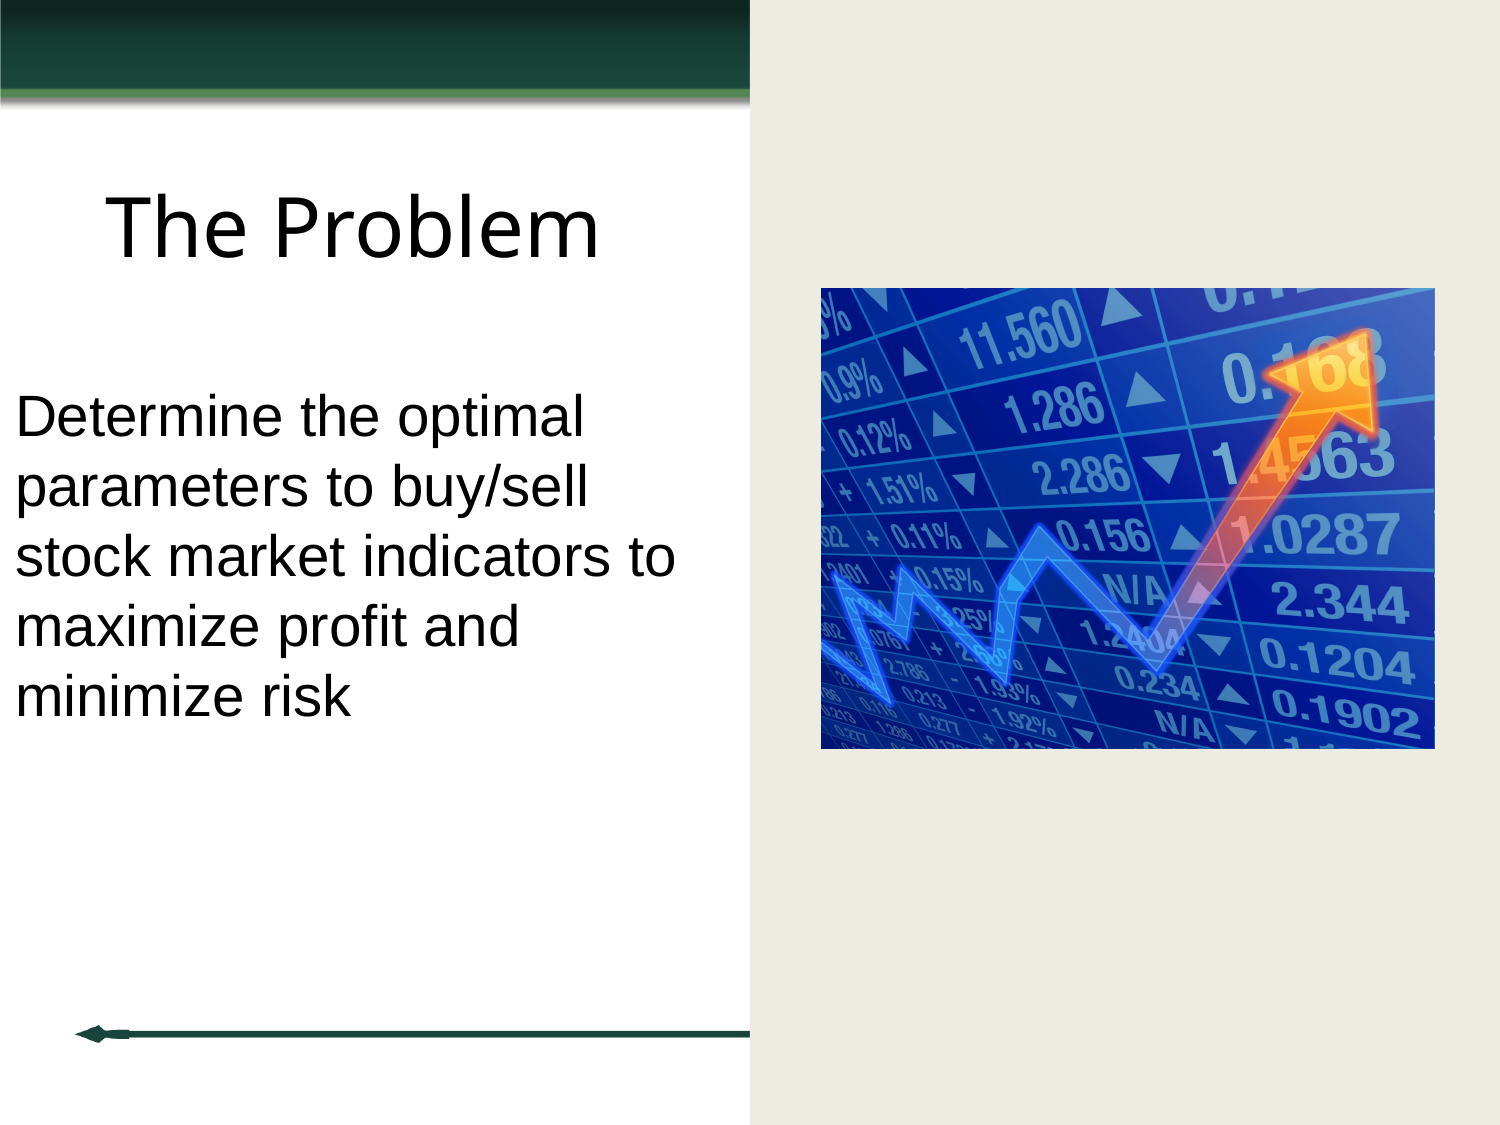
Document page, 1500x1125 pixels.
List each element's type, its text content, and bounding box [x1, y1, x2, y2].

picture [0, 0, 749, 110]
title The Problem [0, 155, 708, 289]
picture [821, 288, 1436, 750]
subtitle Determine the optimal parameters to buy/sell stock market indicators to maximize profit and minimize risk [0, 363, 708, 804]
picture [75, 1025, 749, 1043]
